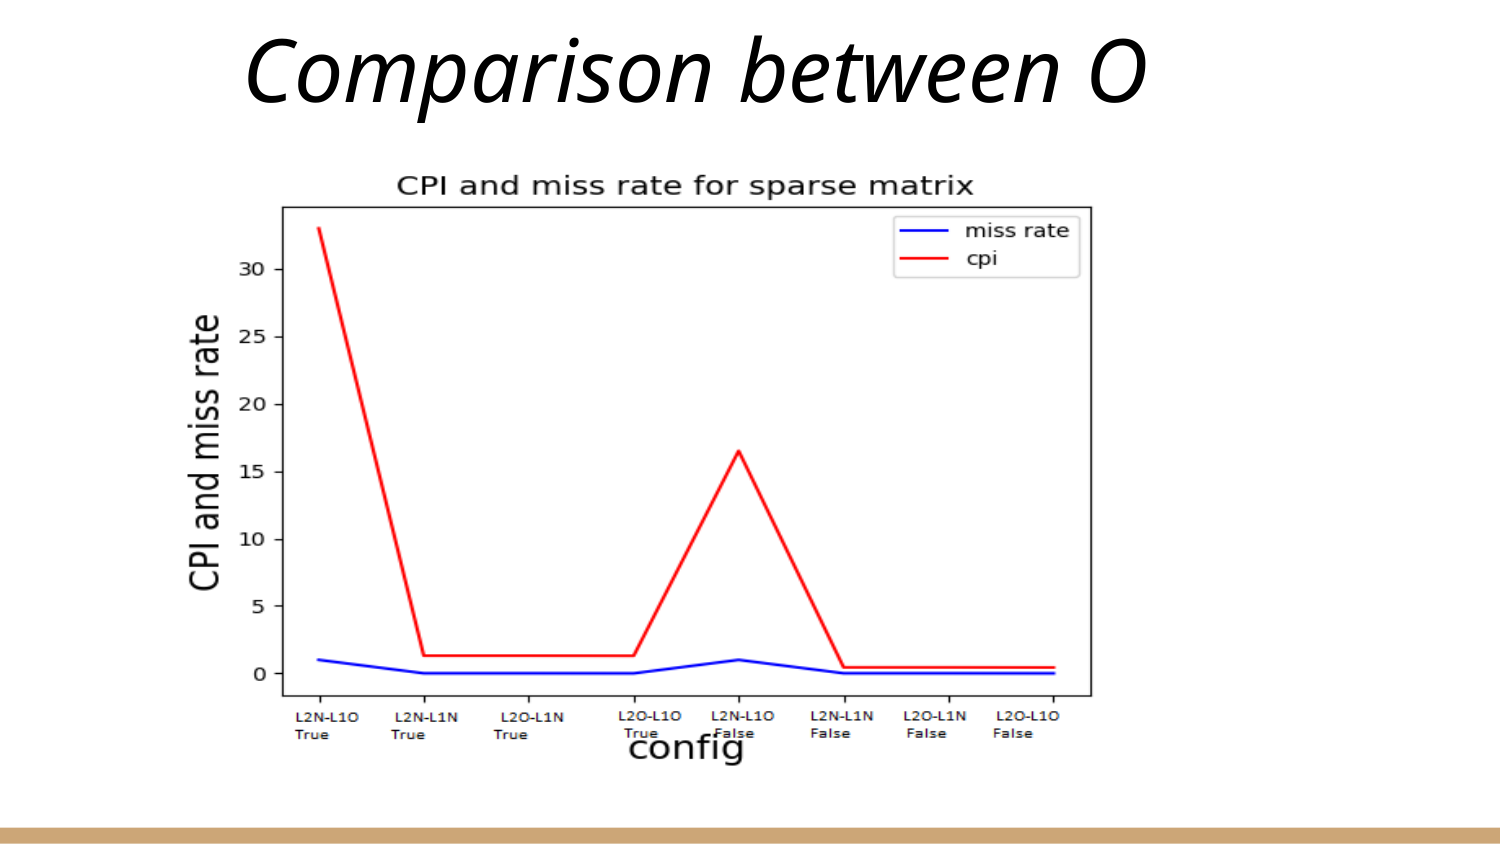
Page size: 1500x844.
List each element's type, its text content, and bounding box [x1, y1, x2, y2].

title Comparison between O and N [152, 0, 1179, 94]
picture [152, 130, 1134, 771]
